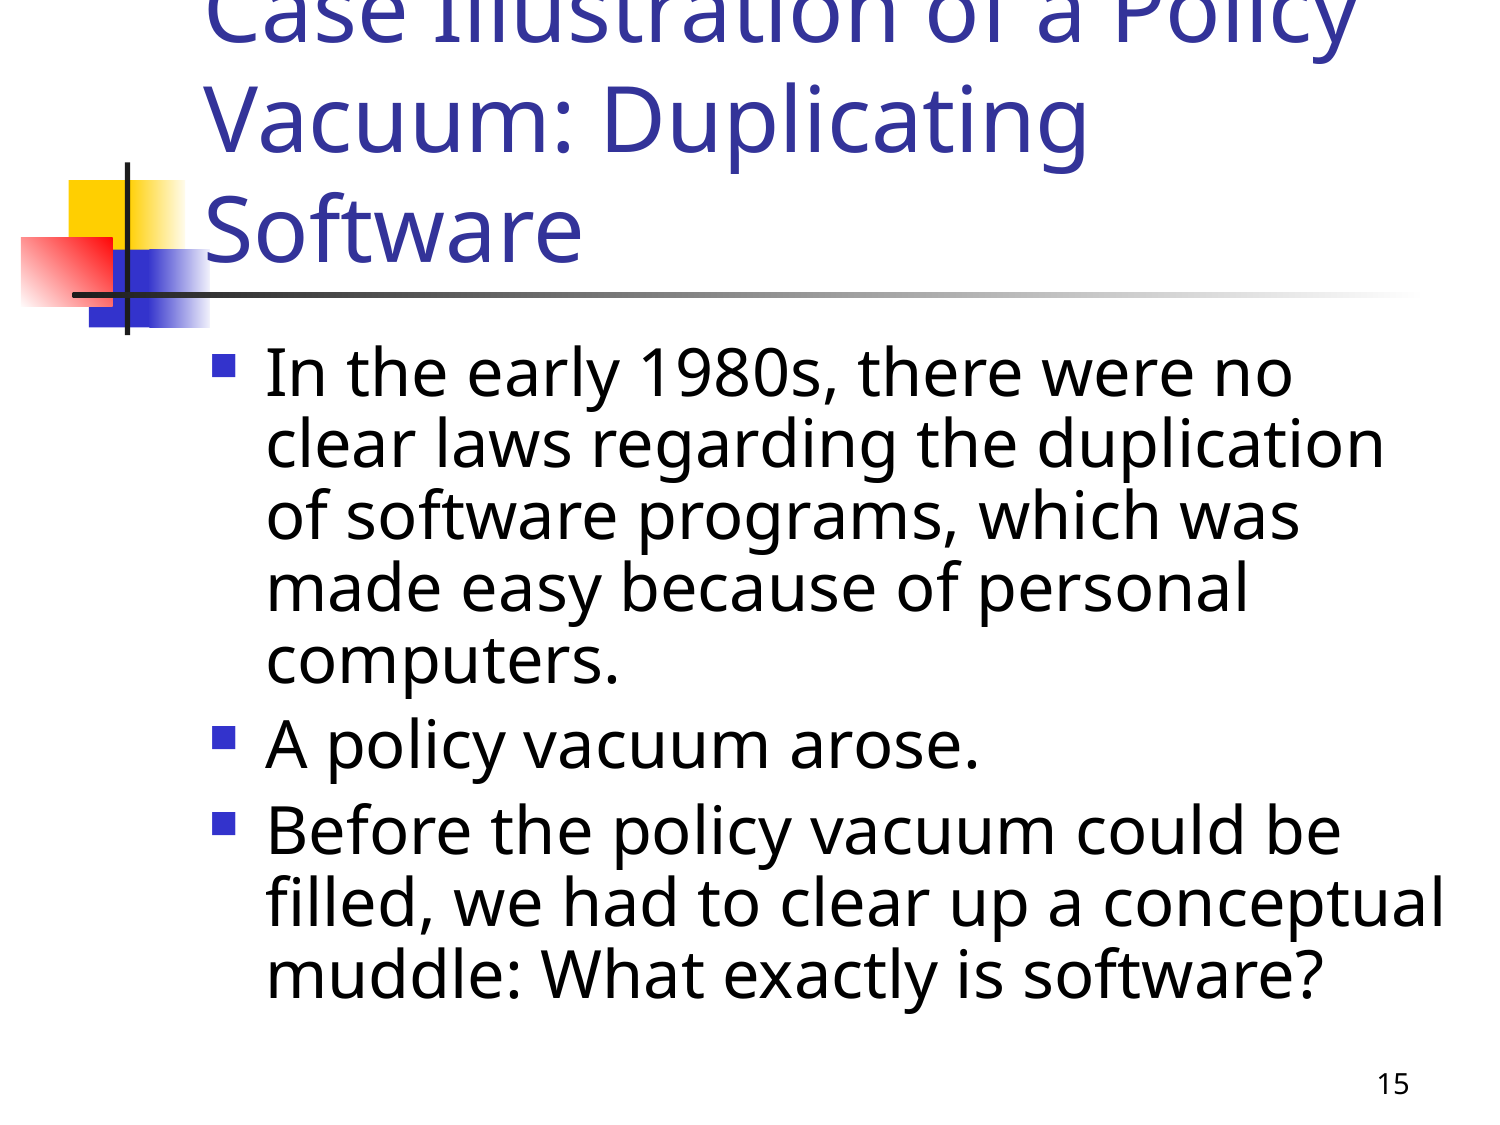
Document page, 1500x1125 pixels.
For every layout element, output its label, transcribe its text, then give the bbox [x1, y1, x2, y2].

title Case Illustration of a Policy Vacuum: Duplicating Software [188, 101, 1468, 289]
slide_number 15 [1112, 1037, 1425, 1113]
list In the early 1980s, there were no clear laws regarding the duplication of software programs, which was made easy because of personal computers. A policy vacuum arose. Before the policy vacuum could be filled, we had to clear up a conceptual muddle: What exactly is software? [193, 331, 1469, 1006]
